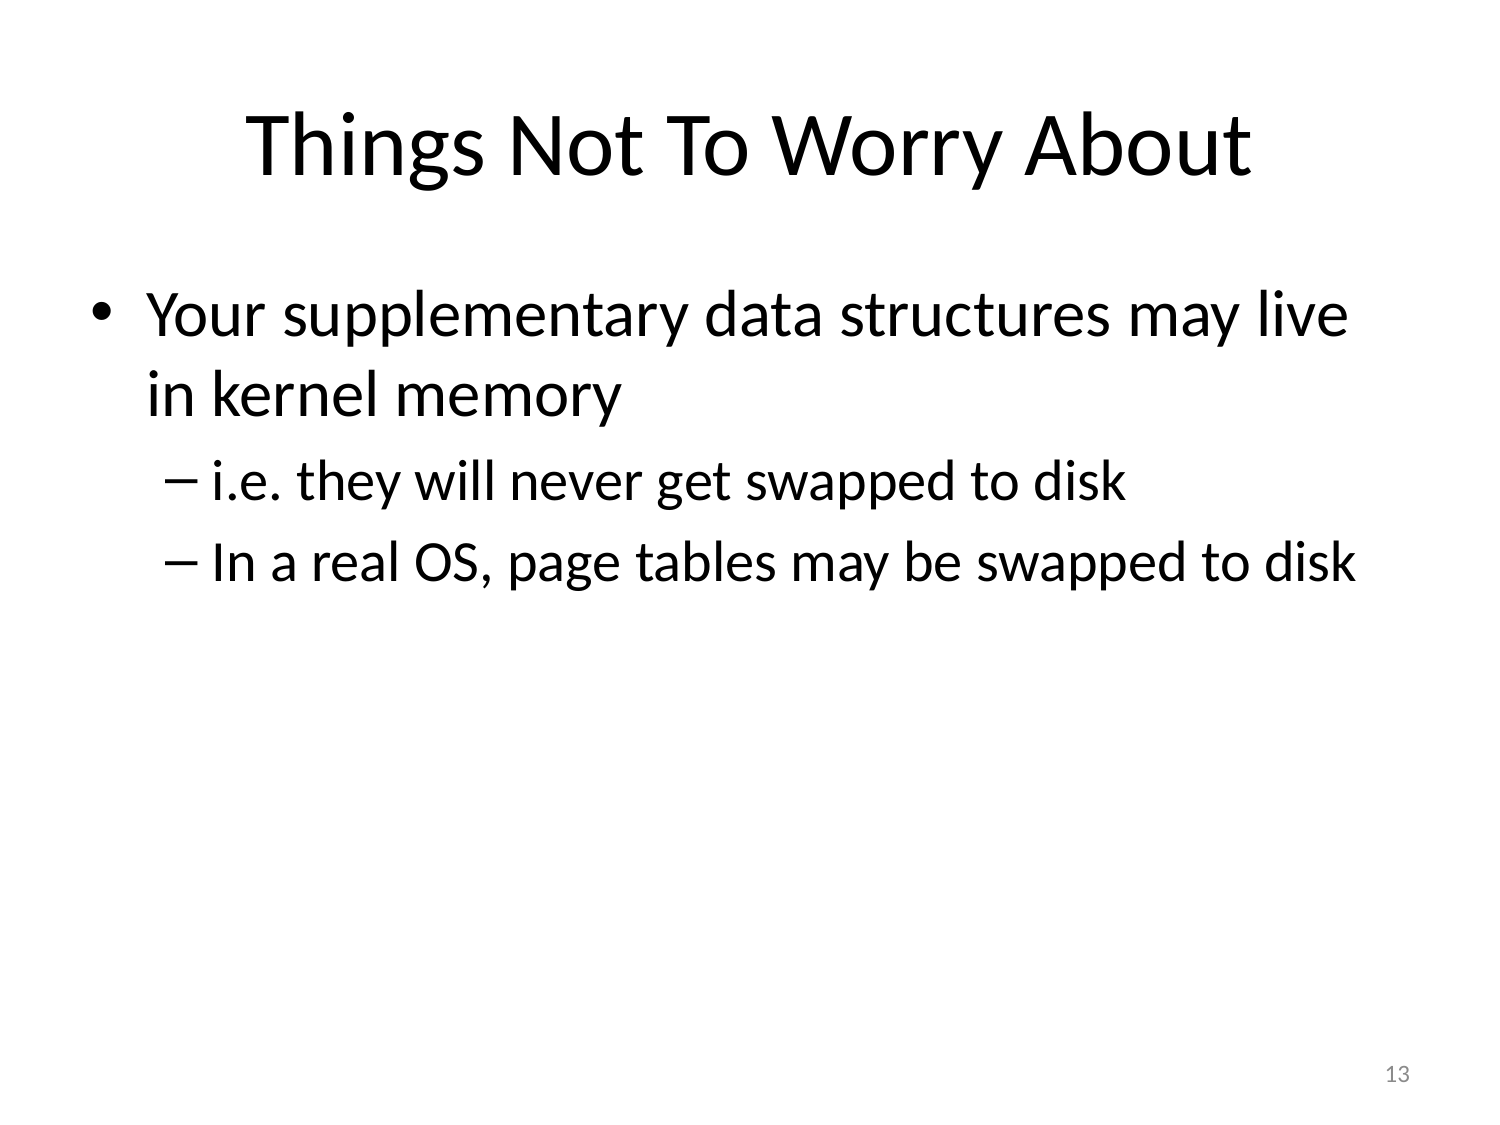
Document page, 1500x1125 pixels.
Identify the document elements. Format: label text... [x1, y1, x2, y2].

title Things Not To Worry About [75, 45, 1425, 233]
slide_number 13 [1074, 1042, 1425, 1103]
list Your supplementary data structures may live in kernel memory i.e. they will never get swapped to disk In a real OS, page tables may be swapped to disk [75, 262, 1425, 1005]
